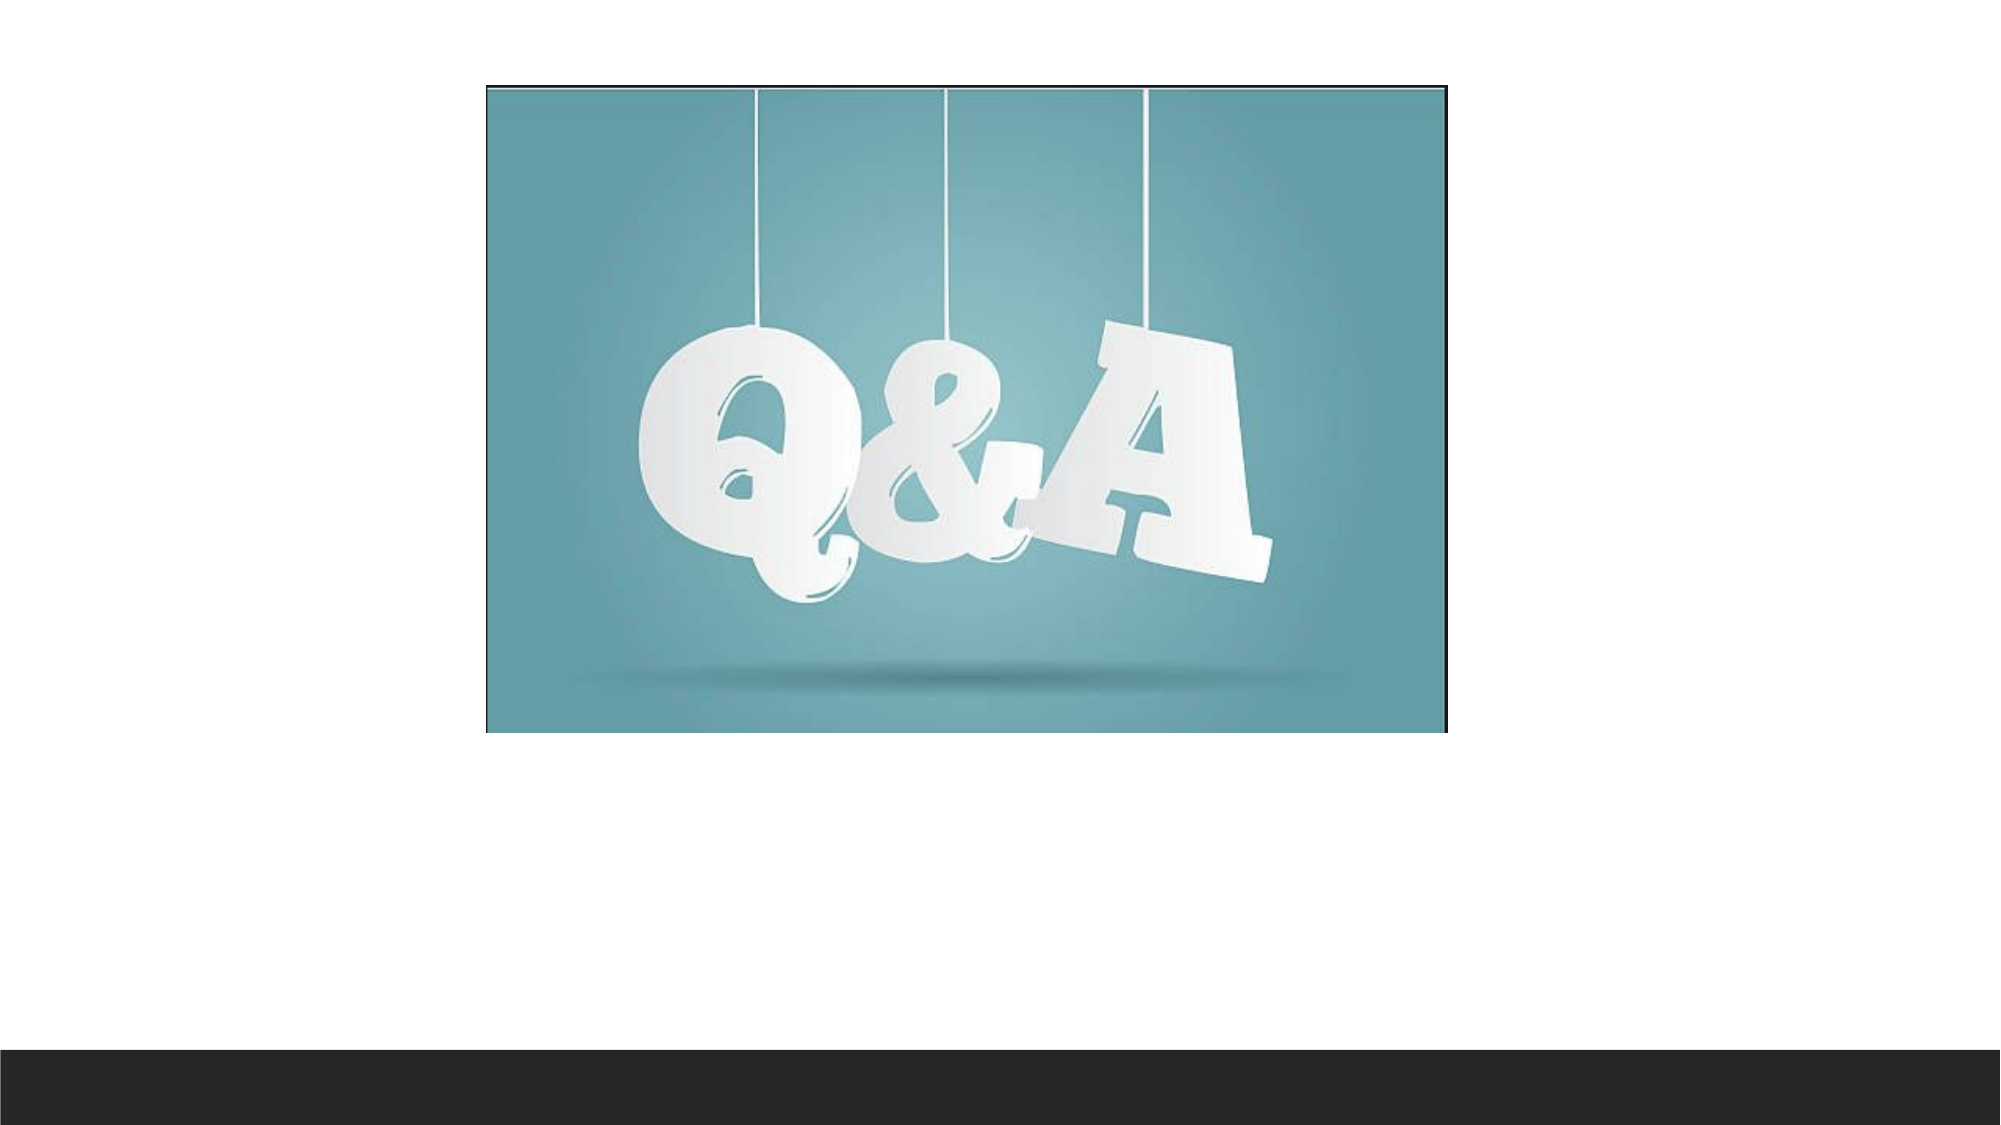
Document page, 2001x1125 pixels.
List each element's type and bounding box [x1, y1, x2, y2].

picture [486, 85, 1449, 734]
